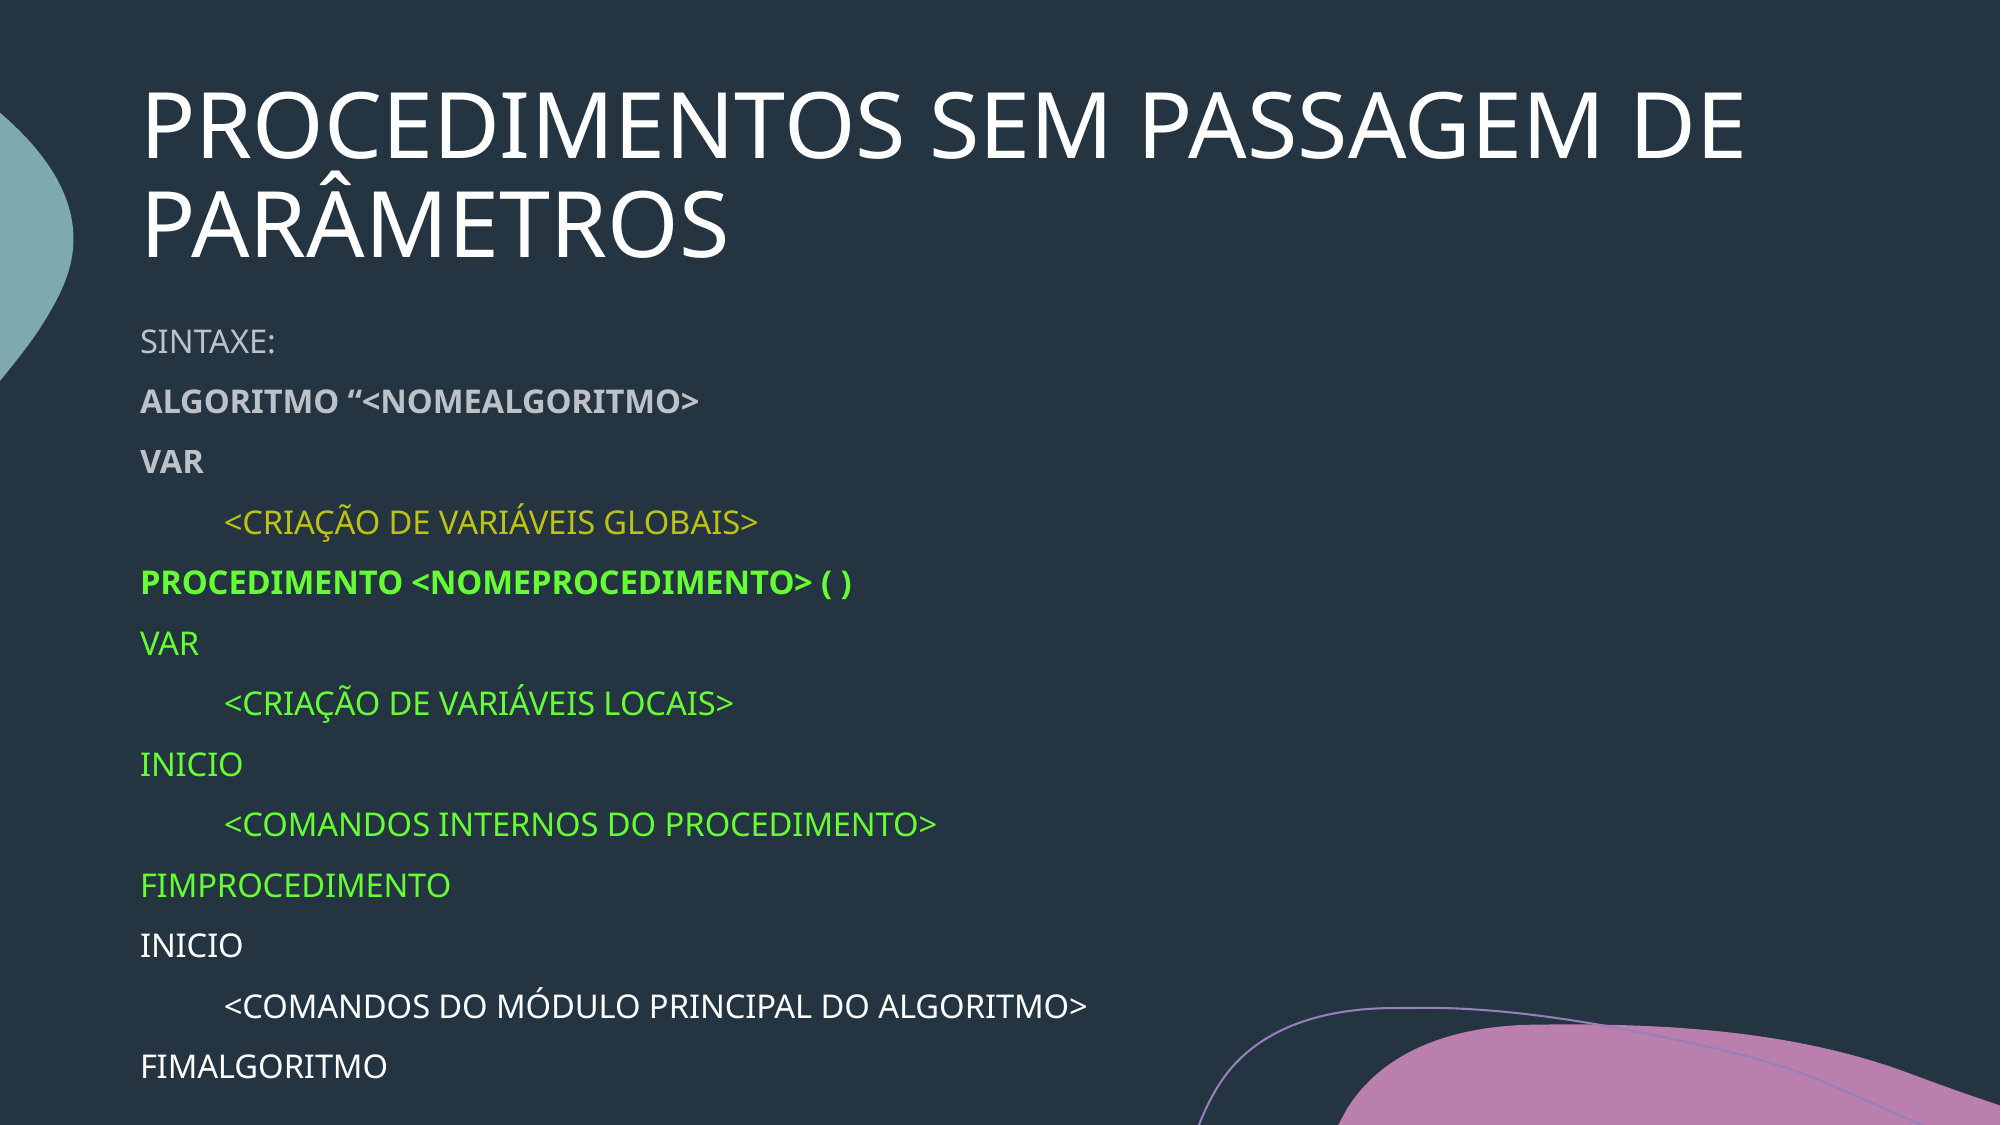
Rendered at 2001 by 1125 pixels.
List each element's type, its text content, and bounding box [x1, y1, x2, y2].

list SINTAXE: ALGORITMO “<NOMEALGORITMO> VAR <CRIAÇÃO DE VARIÁVEIS GLOBAIS> PROCEDIMENTO <NOMEPROCEDIMENTO> ( ) VAR <CRIAÇÃO DE VARIÁVEIS LOCAIS> INICIO <COMANDOS INTERNOS DO PROCEDIMENTO> FIMPROCEDIMENTO INICIO <COMANDOS DO MÓDULO PRINCIPAL DO ALGORITMO> FIMALGORITMO [125, 303, 1875, 1098]
title PROCEDIMENTOS SEM PASSAGEM DE PARÂMETROS [125, 53, 1875, 303]
